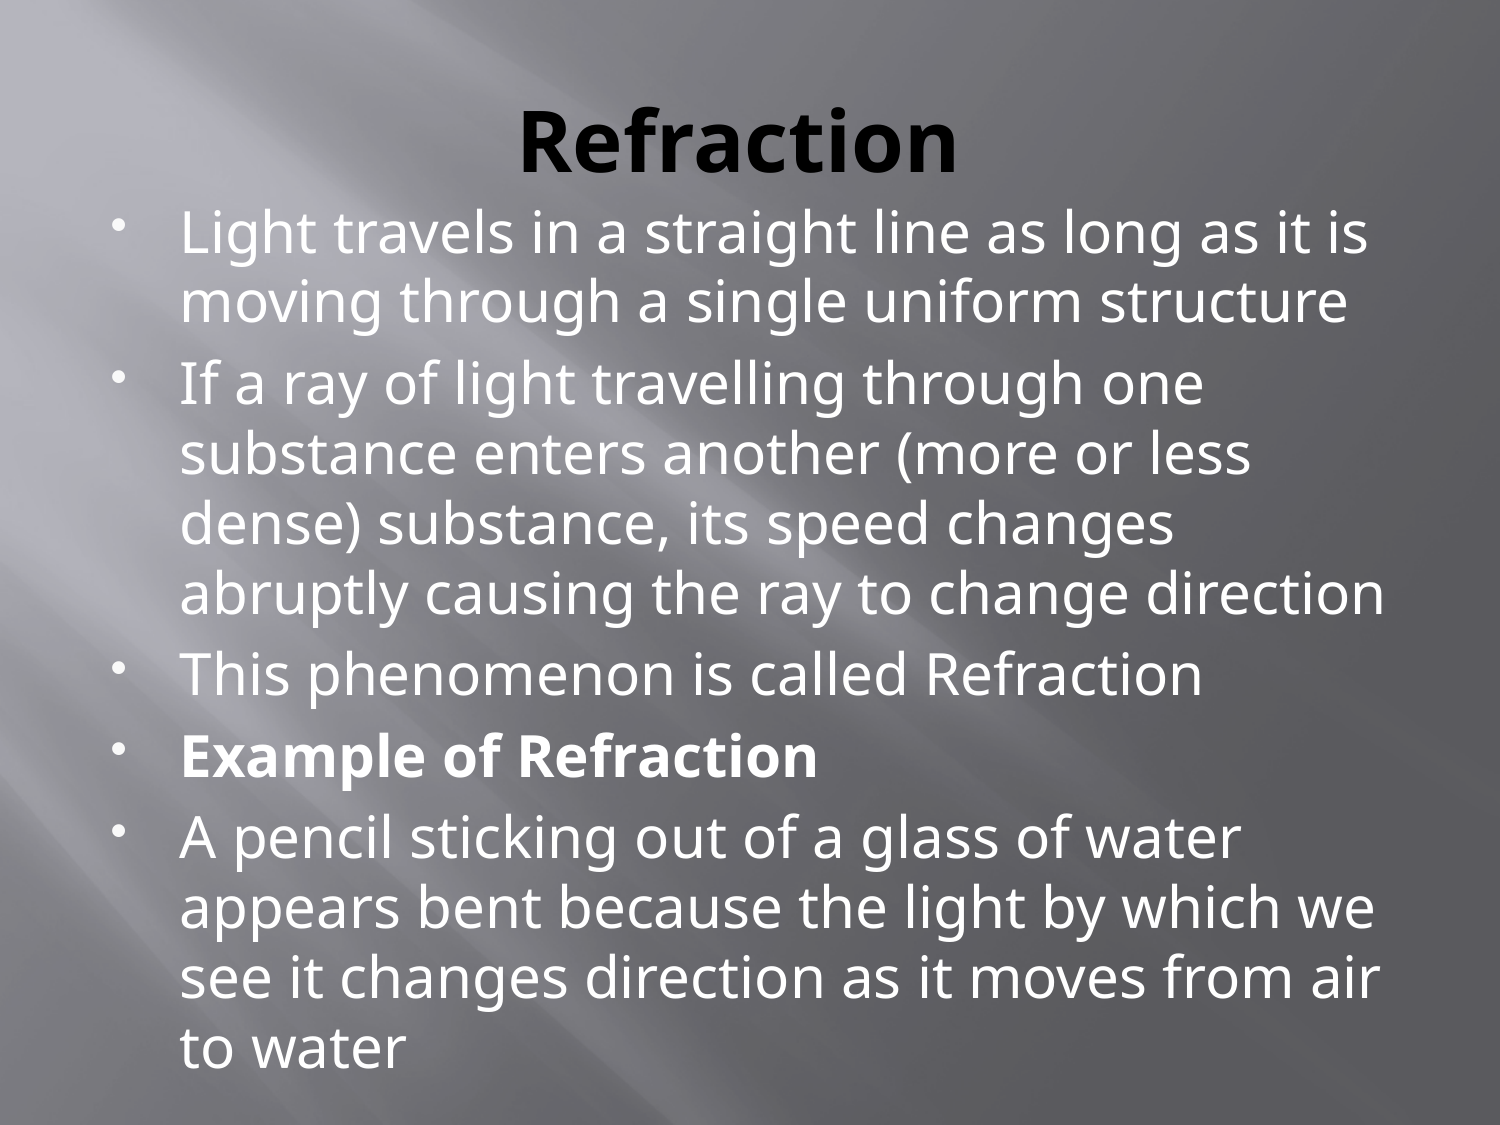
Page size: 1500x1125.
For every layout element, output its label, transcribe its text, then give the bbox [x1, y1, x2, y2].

title Refraction [75, 45, 1425, 187]
list Light travels in a straight line as long as it is moving through a single uniform structure If a ray of light travelling through one substance enters another (more or less dense) substance, its speed changes abruptly causing the ray to change direction This phenomenon is called Refraction Example of Refraction A pencil sticking out of a glass of water appears bent because the light by which we see it changes direction as it moves from air to water [75, 187, 1425, 1100]
